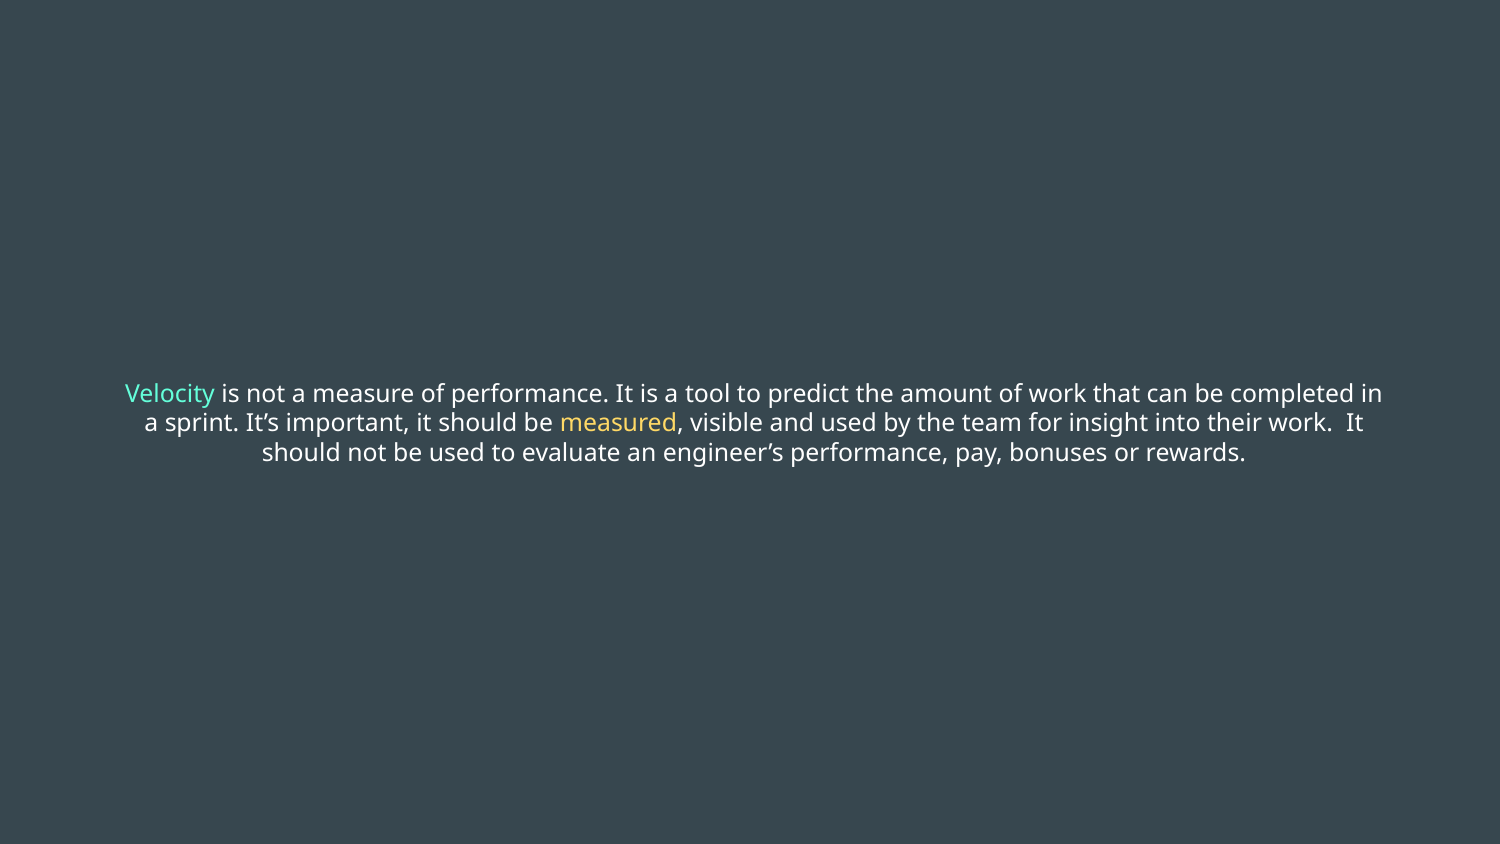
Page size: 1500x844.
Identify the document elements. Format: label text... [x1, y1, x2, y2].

text_box Velocity is not a measure of performance. It is a tool to predict the amount of work that can be completed in a sprint. It’s important, it should be measured, visible and used by the team for insight into their work. It should not be used to evaluate an engineer’s performance, pay, bonuses or rewards. [110, 351, 1399, 493]
